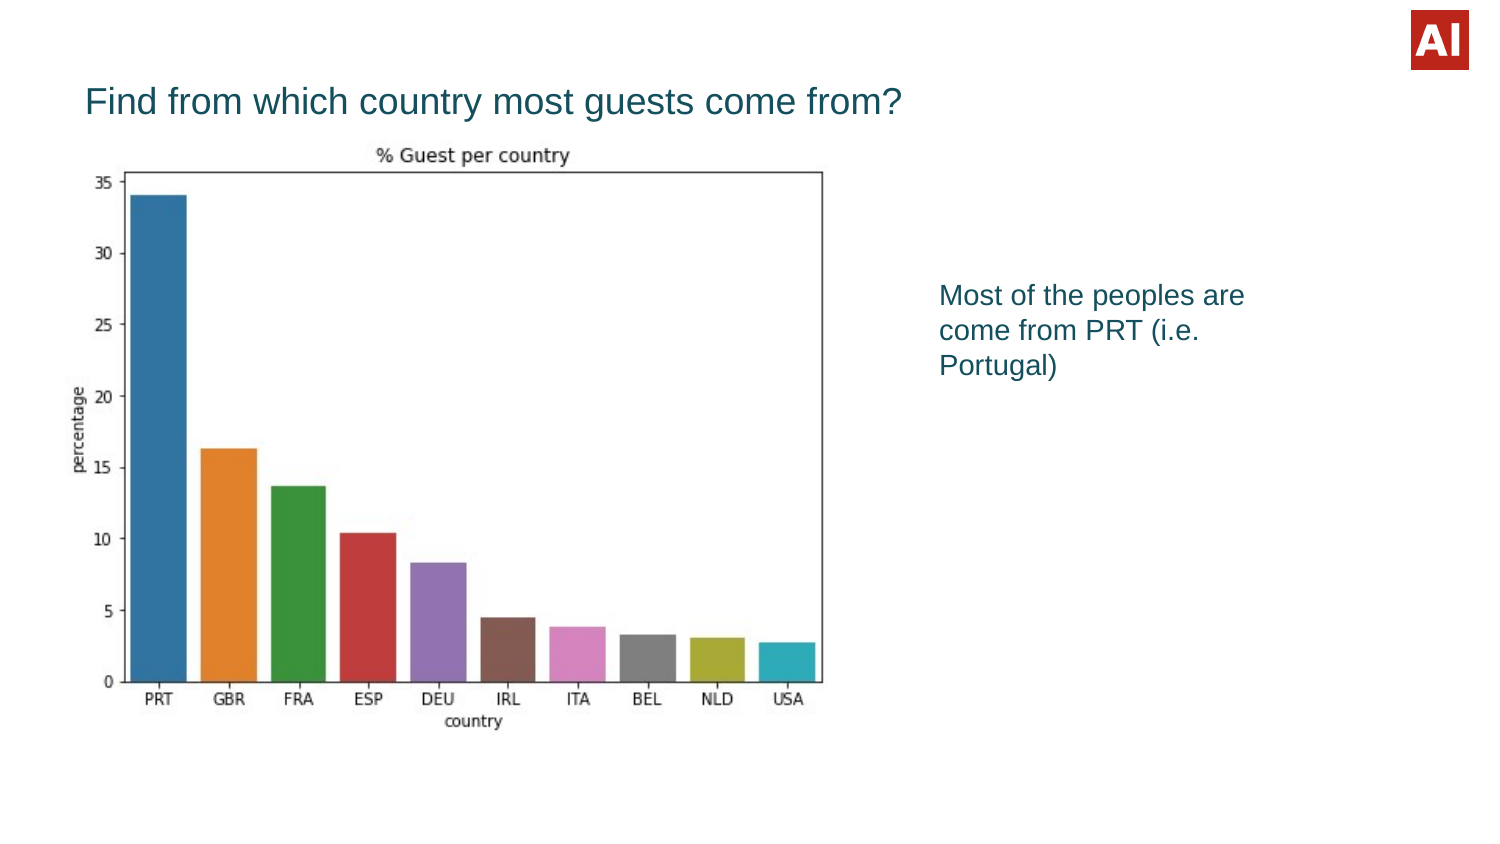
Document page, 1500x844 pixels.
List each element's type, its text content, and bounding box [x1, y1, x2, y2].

picture [1411, 10, 1469, 70]
text_box Most of the peoples are come from PRT (i.e. Portugal) [924, 268, 1335, 389]
picture [64, 139, 828, 736]
list Find from which country most guests come from? [51, 55, 1449, 750]
